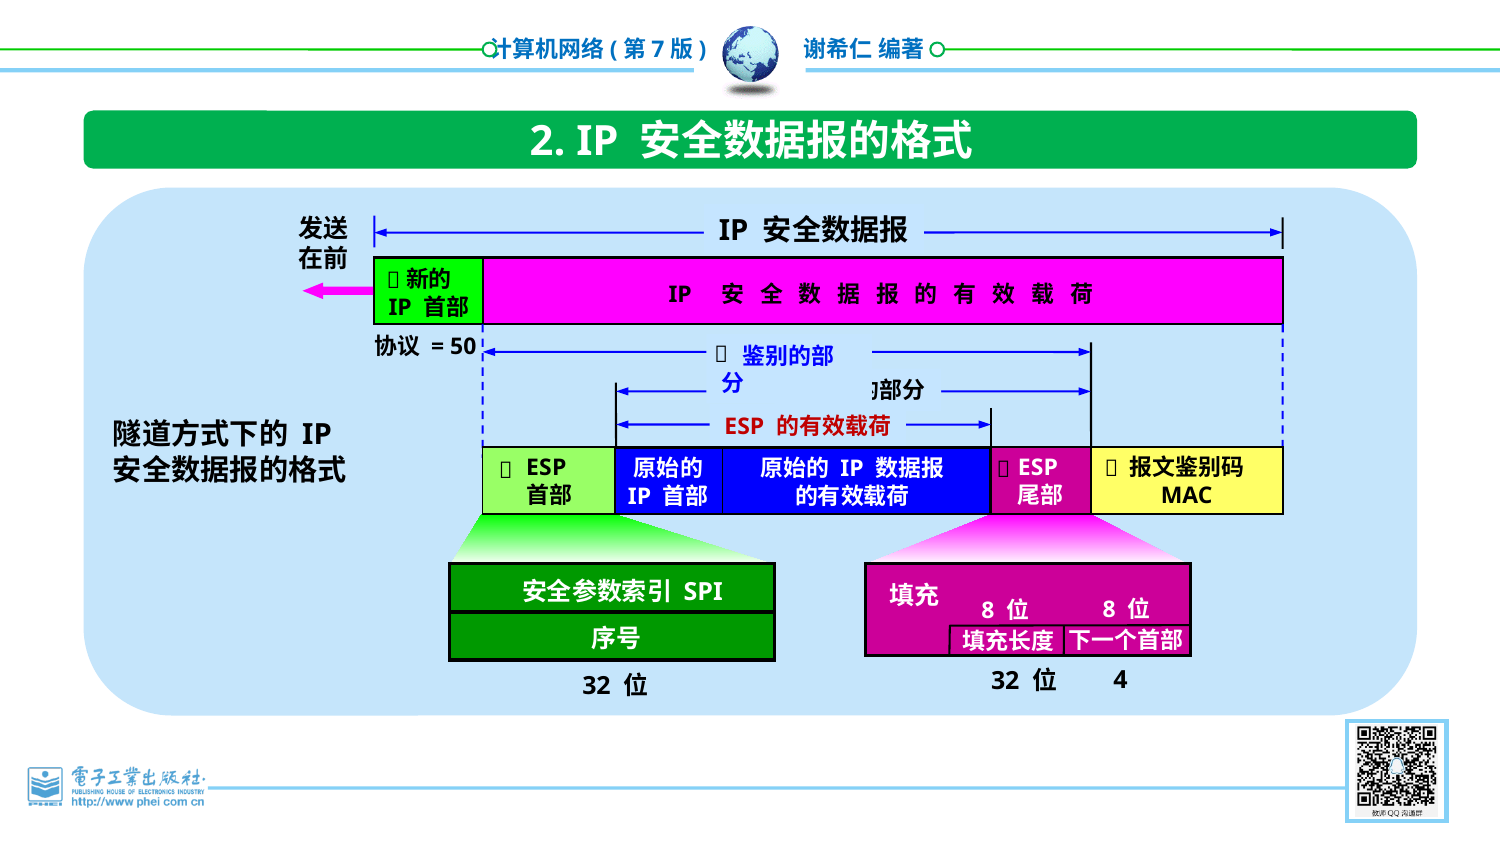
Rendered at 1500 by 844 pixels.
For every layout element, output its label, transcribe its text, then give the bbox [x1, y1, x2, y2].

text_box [1085, 446, 1283, 514]
text_box [449, 563, 775, 611]
text_box [81, 185, 1420, 718]
text_box 安全参数索引 SPI [507, 567, 738, 610]
text_box [1165, 625, 1191, 629]
picture [1355, 724, 1438, 817]
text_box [283, 203, 1283, 368]
picture [23, 764, 208, 809]
text_box 32 位 [963, 657, 1072, 702]
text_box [695, 332, 873, 378]
text_box 隧道方式下的 IP 安全数据报的格式 [98, 408, 372, 494]
text_box [83, 110, 514, 169]
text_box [480, 446, 617, 514]
text_box [723, 447, 975, 515]
text_box 下一个首部 [1067, 618, 1198, 661]
text_box [865, 563, 1191, 619]
text_box [618, 447, 722, 515]
text_box 4 [1098, 655, 1143, 701]
text_box [949, 625, 1062, 656]
text_box [451, 516, 770, 563]
text_box 下一个首部 [1053, 642, 1060, 657]
text_box 序号 [559, 620, 657, 660]
text_box [906, 420, 986, 429]
text_box [616, 420, 709, 429]
text_box 2. IP 安全数据报的格式 [514, 106, 989, 172]
text_box [1065, 625, 1152, 641]
text_box [946, 387, 1091, 396]
text_box 填充长度 [947, 619, 1053, 662]
text_box 填充 [857, 572, 955, 618]
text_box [977, 446, 1084, 514]
text_box 8 位 [954, 588, 1044, 631]
picture [720, 24, 780, 100]
text_box [616, 387, 706, 396]
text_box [766, 368, 942, 413]
text_box 32 位 [554, 662, 664, 707]
text_box 下一个首部 [1053, 618, 1075, 625]
text_box [449, 618, 775, 661]
text_box ESP 的有效载荷 [709, 404, 906, 446]
text_box 8 位 [1075, 587, 1165, 630]
text_box [868, 520, 1186, 563]
text_box [989, 110, 1418, 169]
text_box [865, 618, 954, 656]
